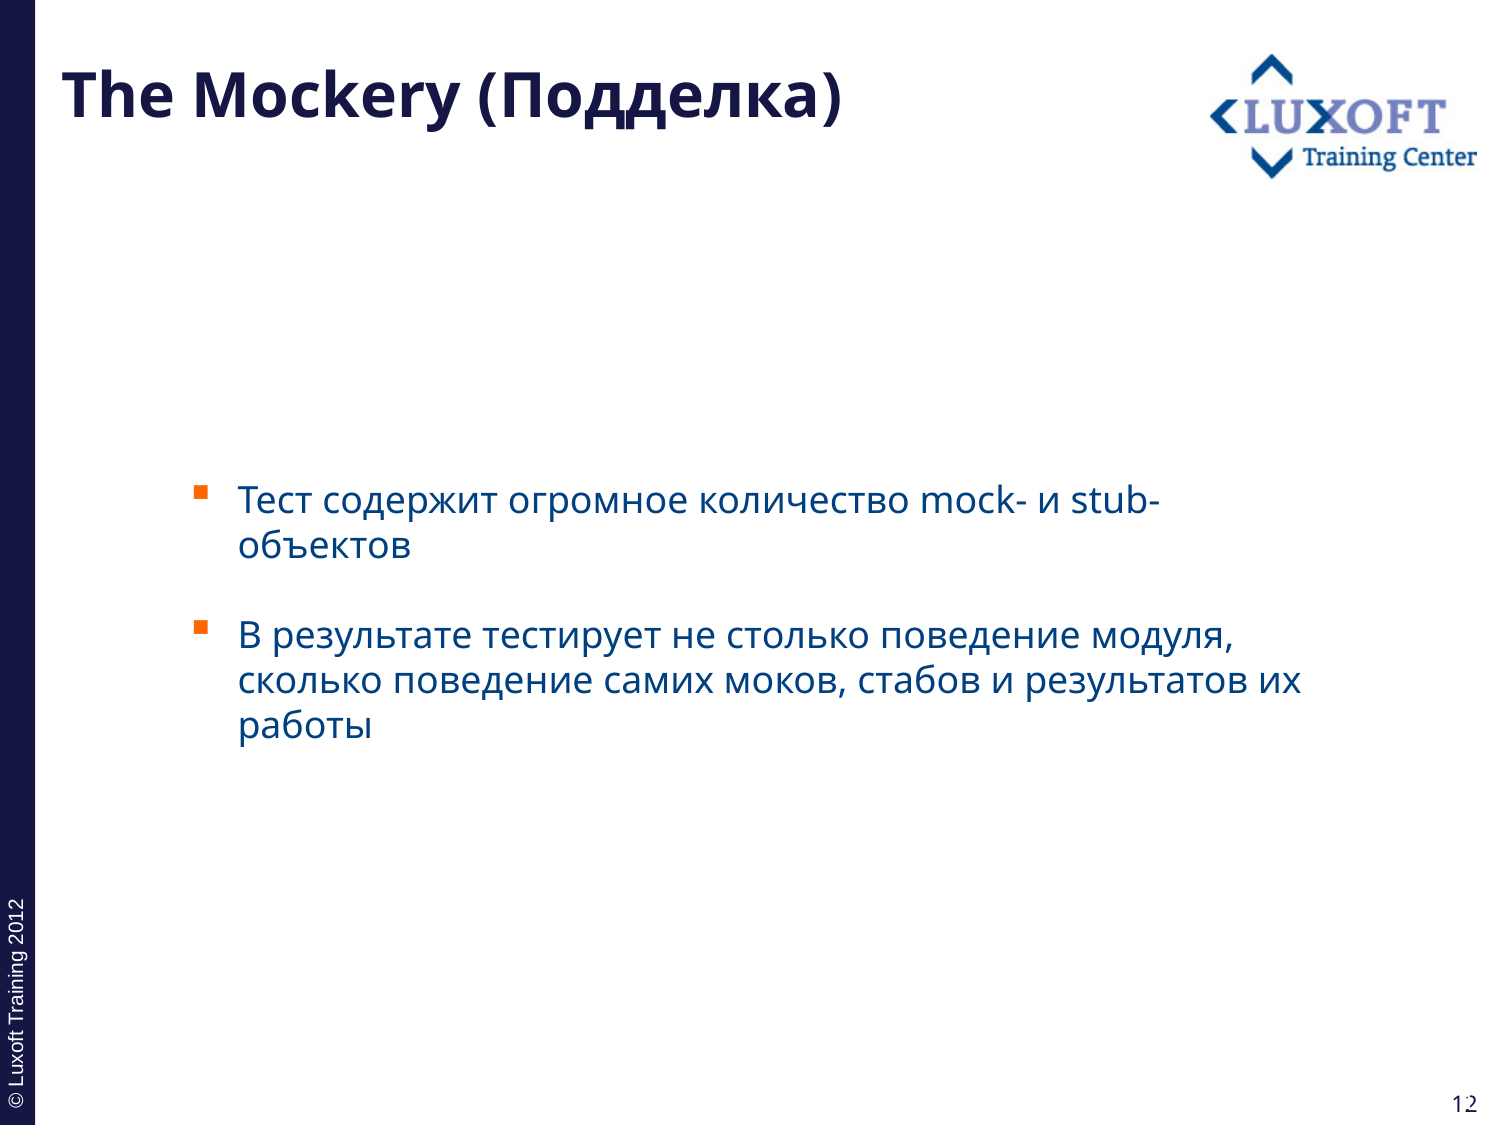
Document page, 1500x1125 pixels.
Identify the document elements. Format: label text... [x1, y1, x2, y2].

picture [1210, 54, 1477, 179]
text_box Тест содержит огромное количество mock- и stub-объектов В результате тестирует не столько поведение модуля, сколько поведение самих моков, стабов и результатов их работы [174, 451, 1325, 761]
title The Mockery (Подделка) [46, 20, 1397, 165]
